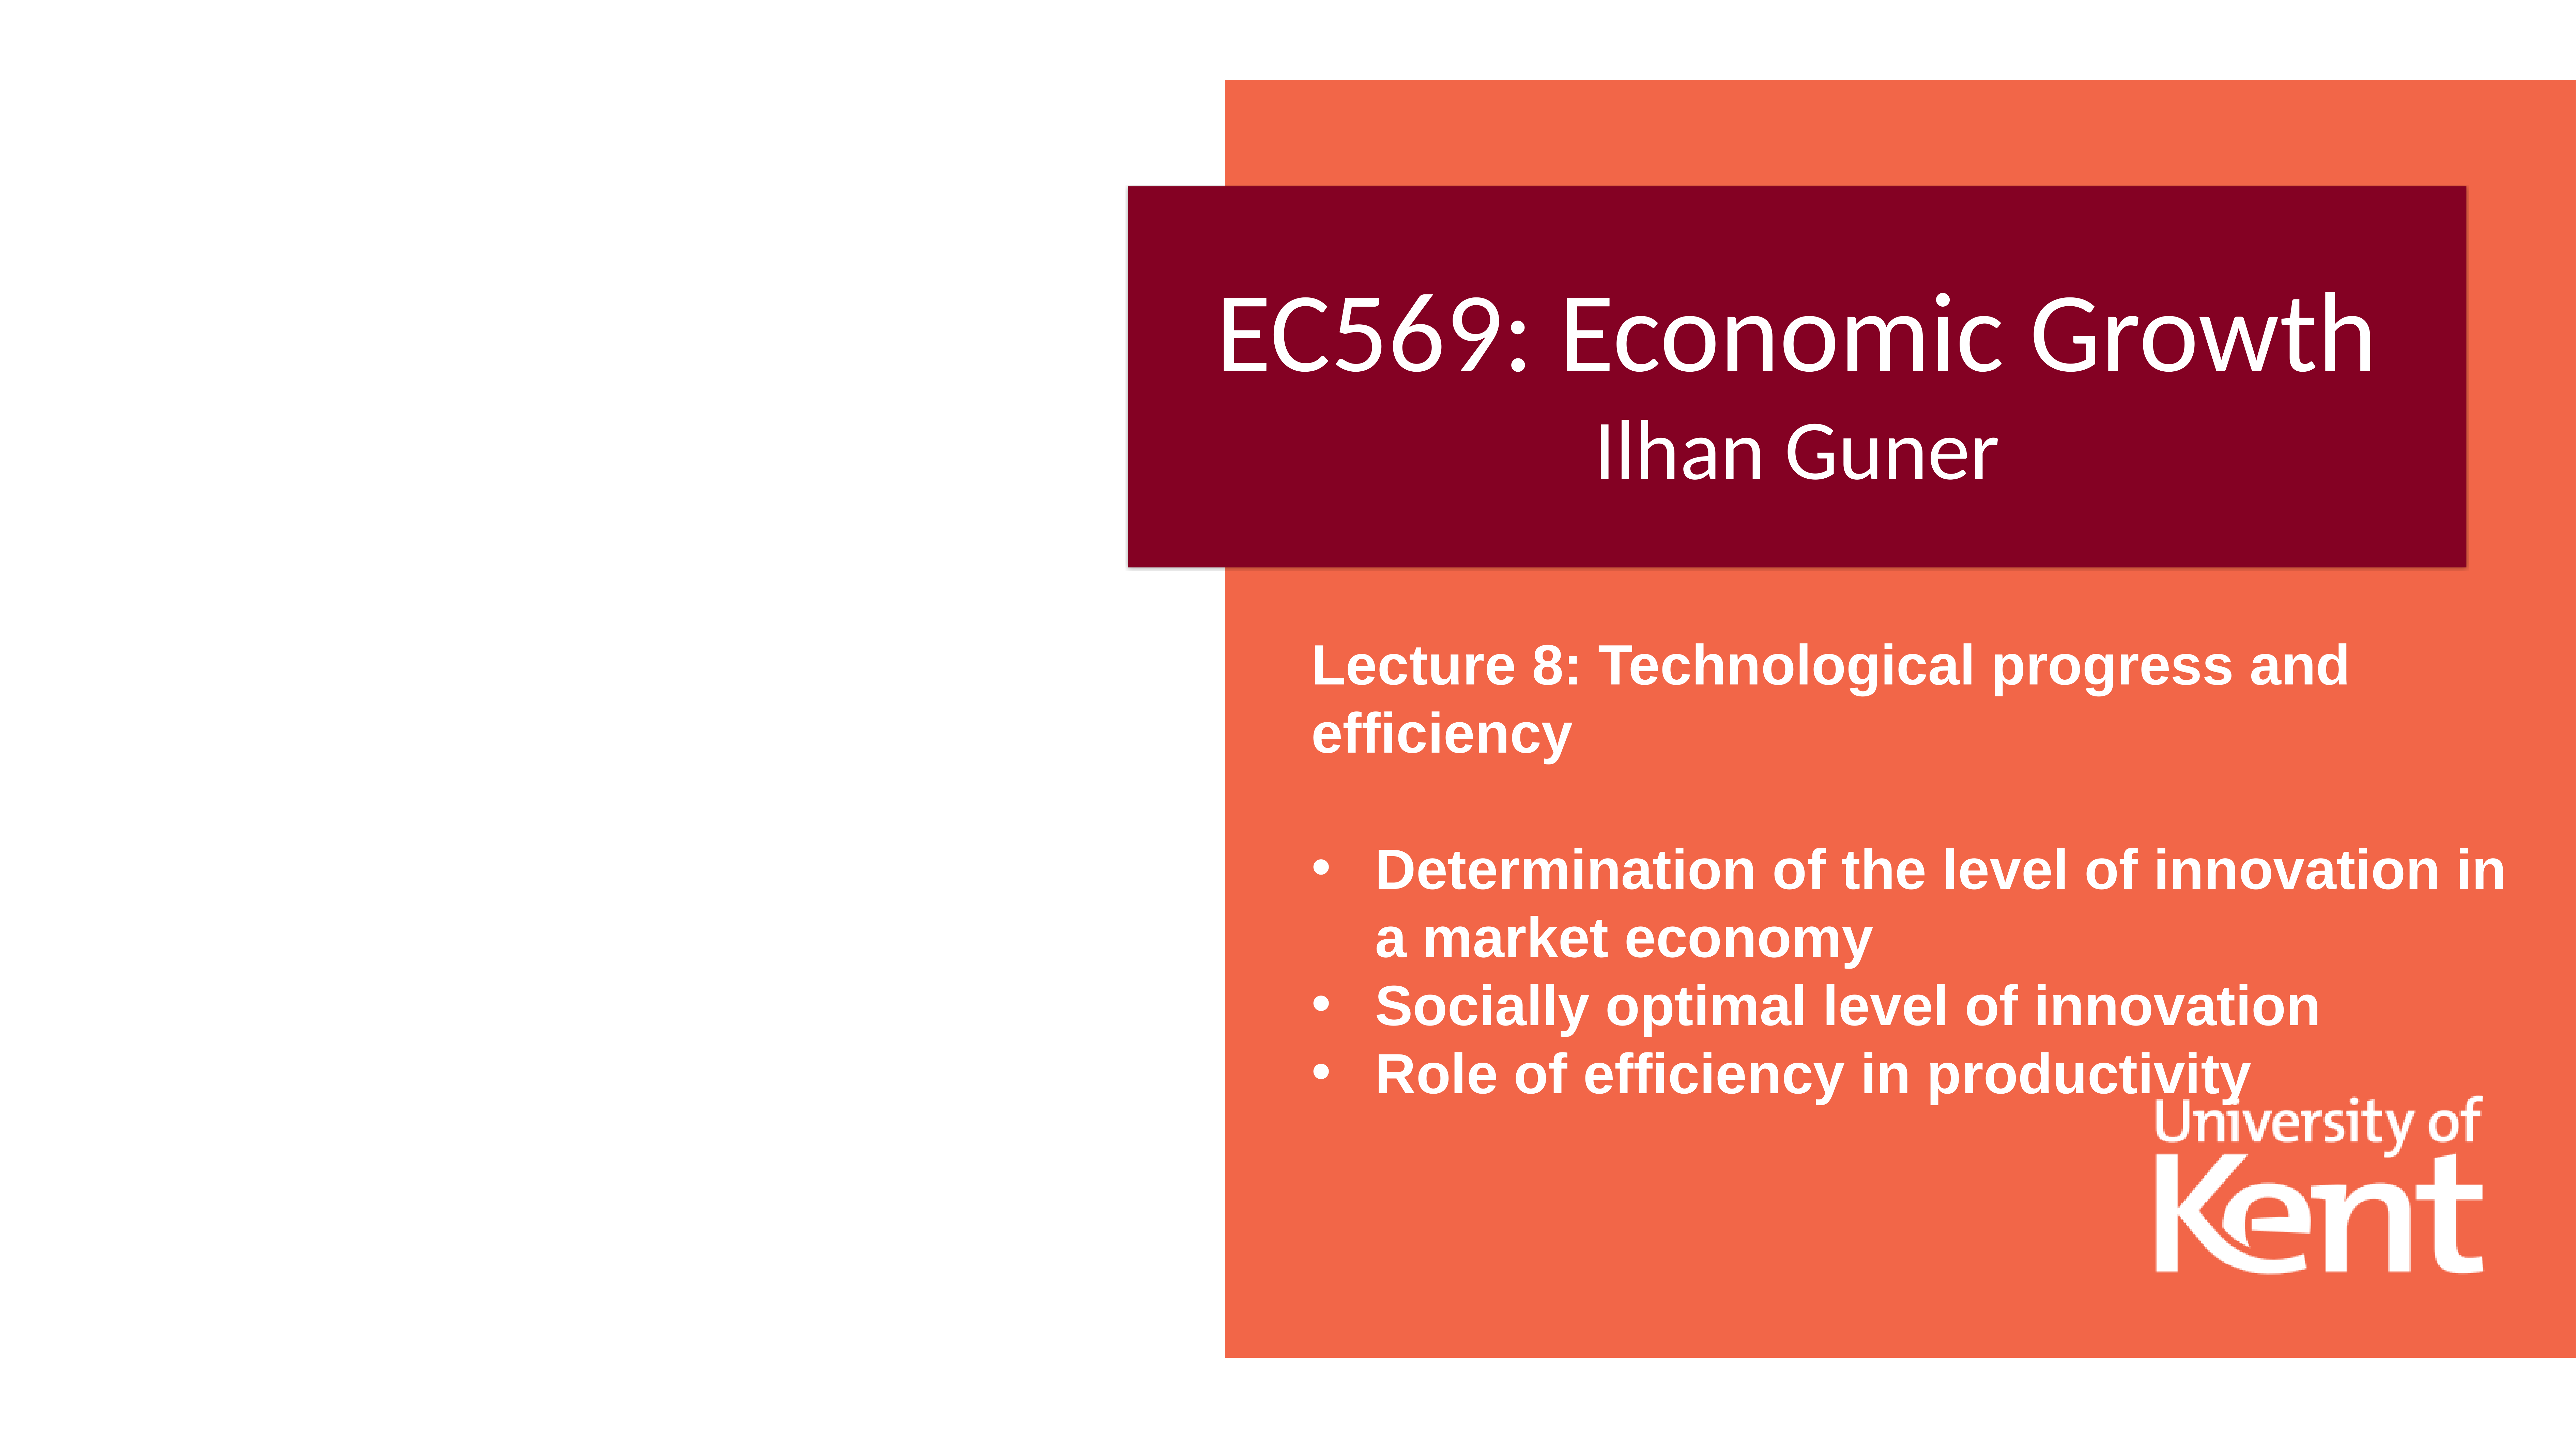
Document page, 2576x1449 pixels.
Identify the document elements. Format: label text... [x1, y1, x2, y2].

picture [88, 80, 1225, 1354]
text_box EC569: Economic Growth Ilhan Guner [1227, 186, 2467, 568]
text_box Lecture 8: Technological progress and efficiency Determination of the level of innovation in a market economy Socially optimal level of innovation Role of efficiency in productivity [1311, 628, 2514, 1173]
